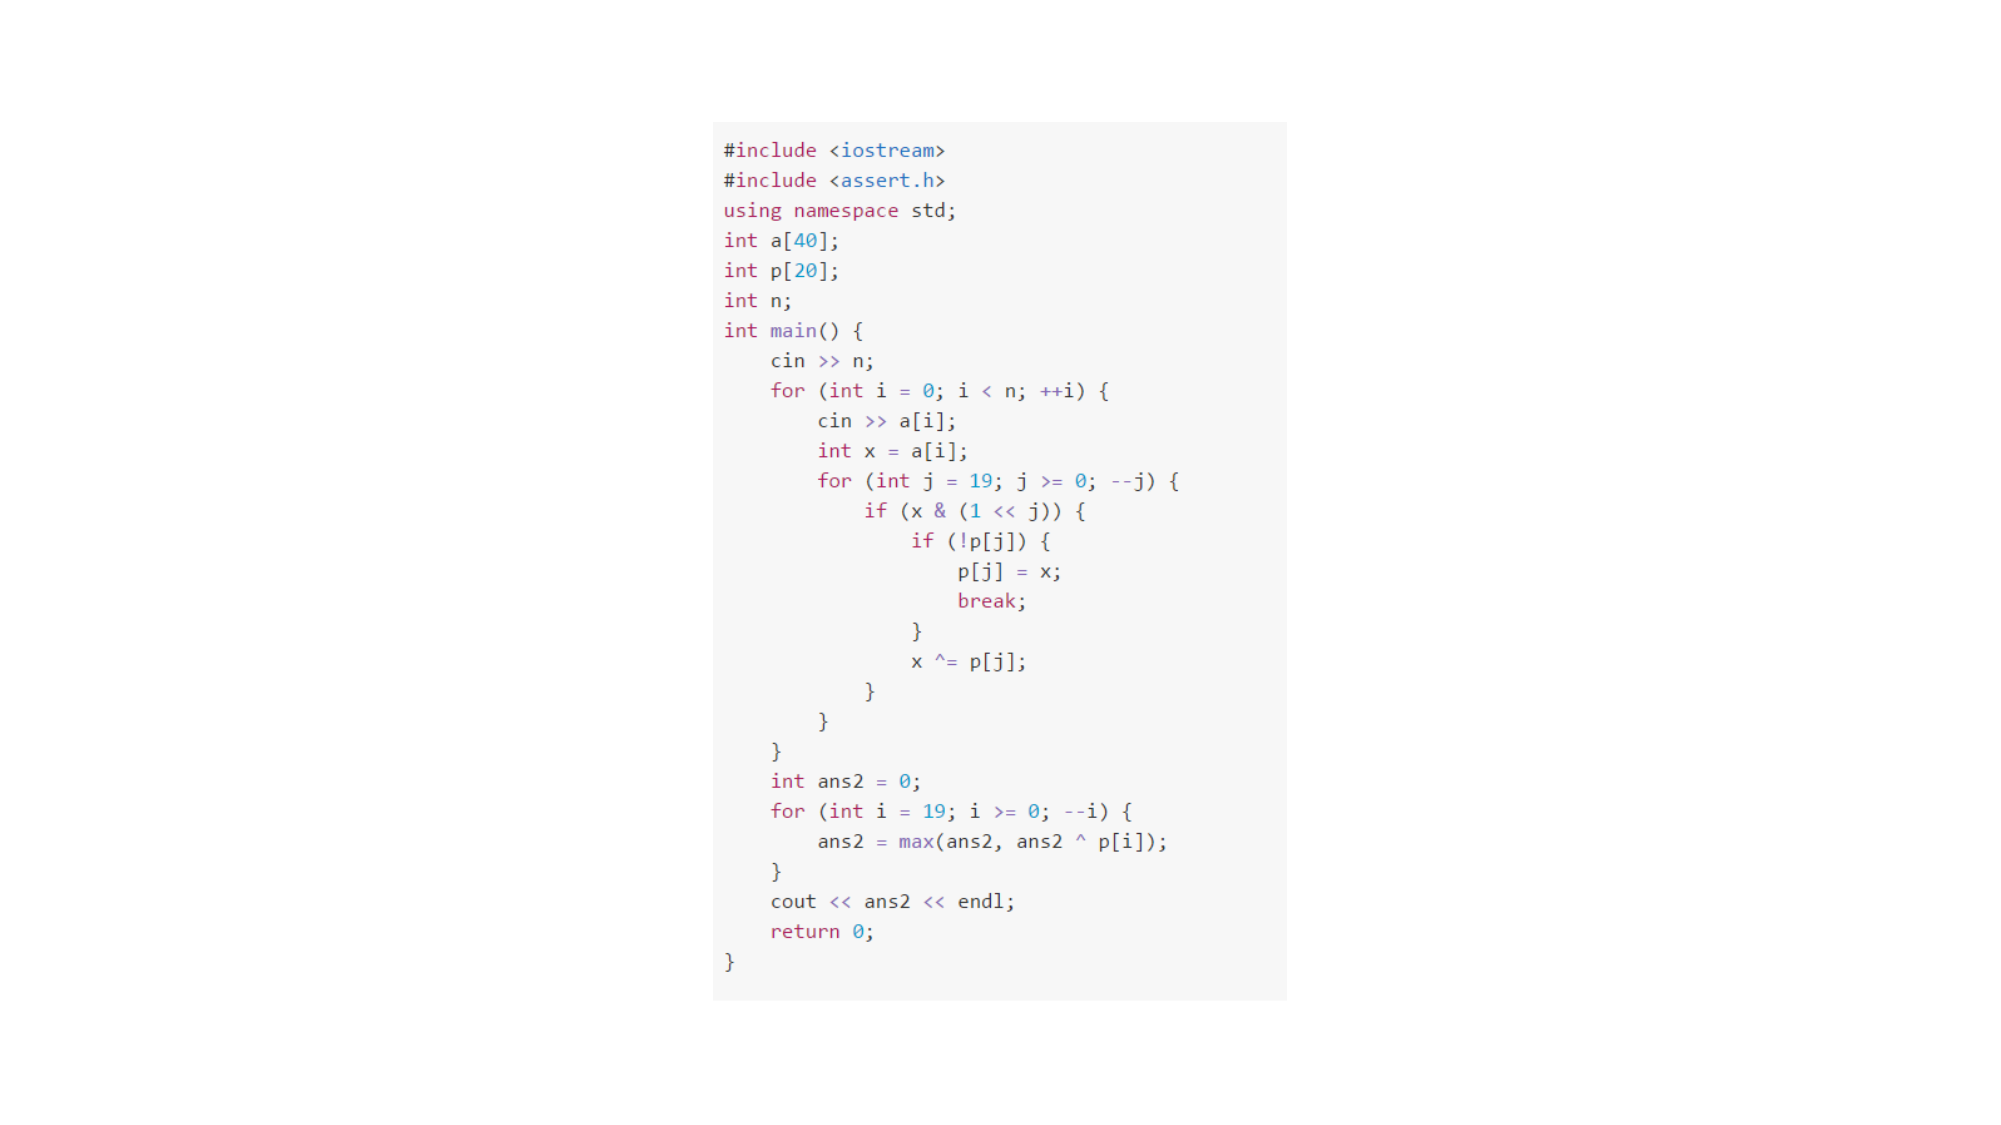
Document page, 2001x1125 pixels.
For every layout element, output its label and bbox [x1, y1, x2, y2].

picture [713, 122, 1287, 1002]
